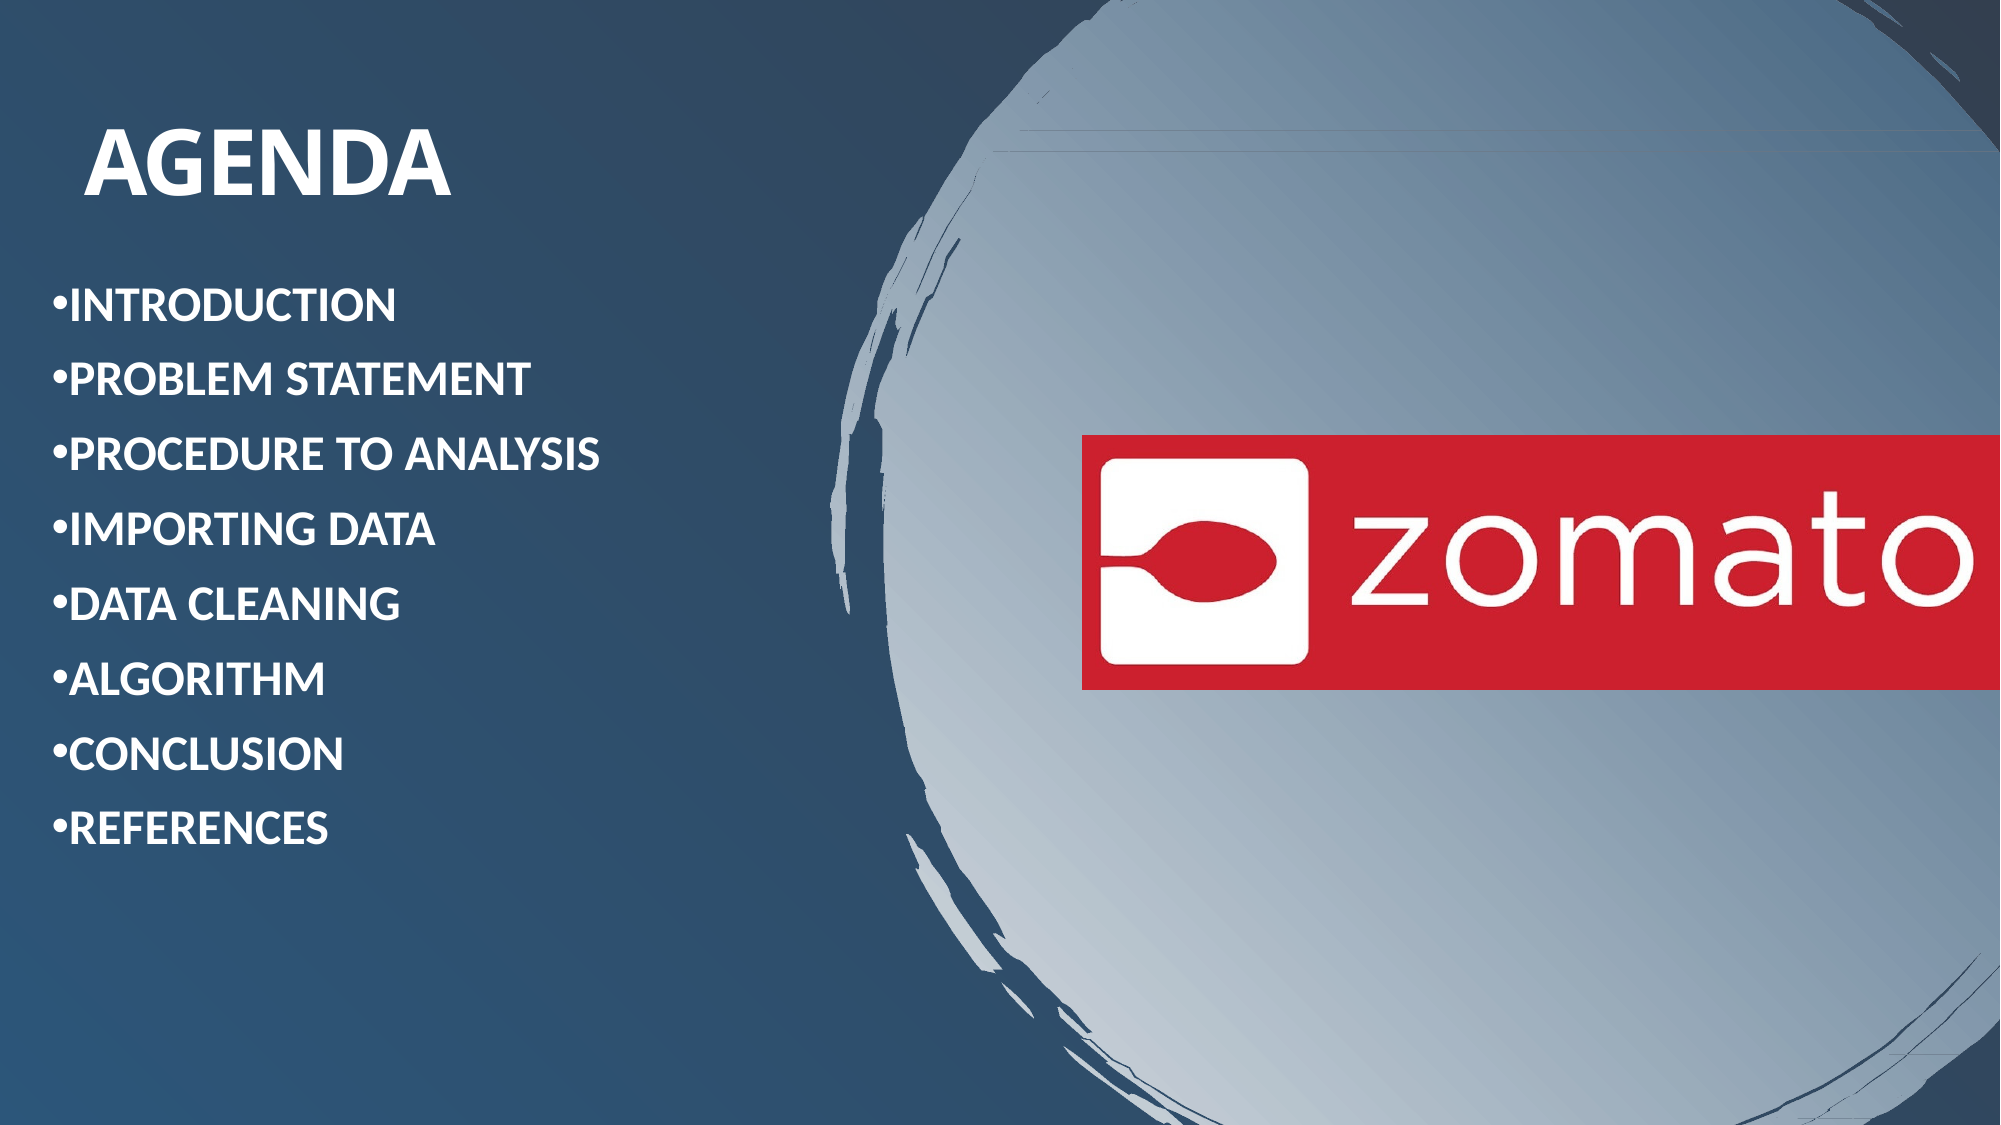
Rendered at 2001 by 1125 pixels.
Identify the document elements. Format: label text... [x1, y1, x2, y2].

picture [1081, 435, 2000, 690]
subtitle IntroDUCTION Problem statement Procedure to analysis Importing data Data cleaning Algorithm Conclusion references [51, 277, 728, 969]
title AGENDA [84, 51, 757, 214]
